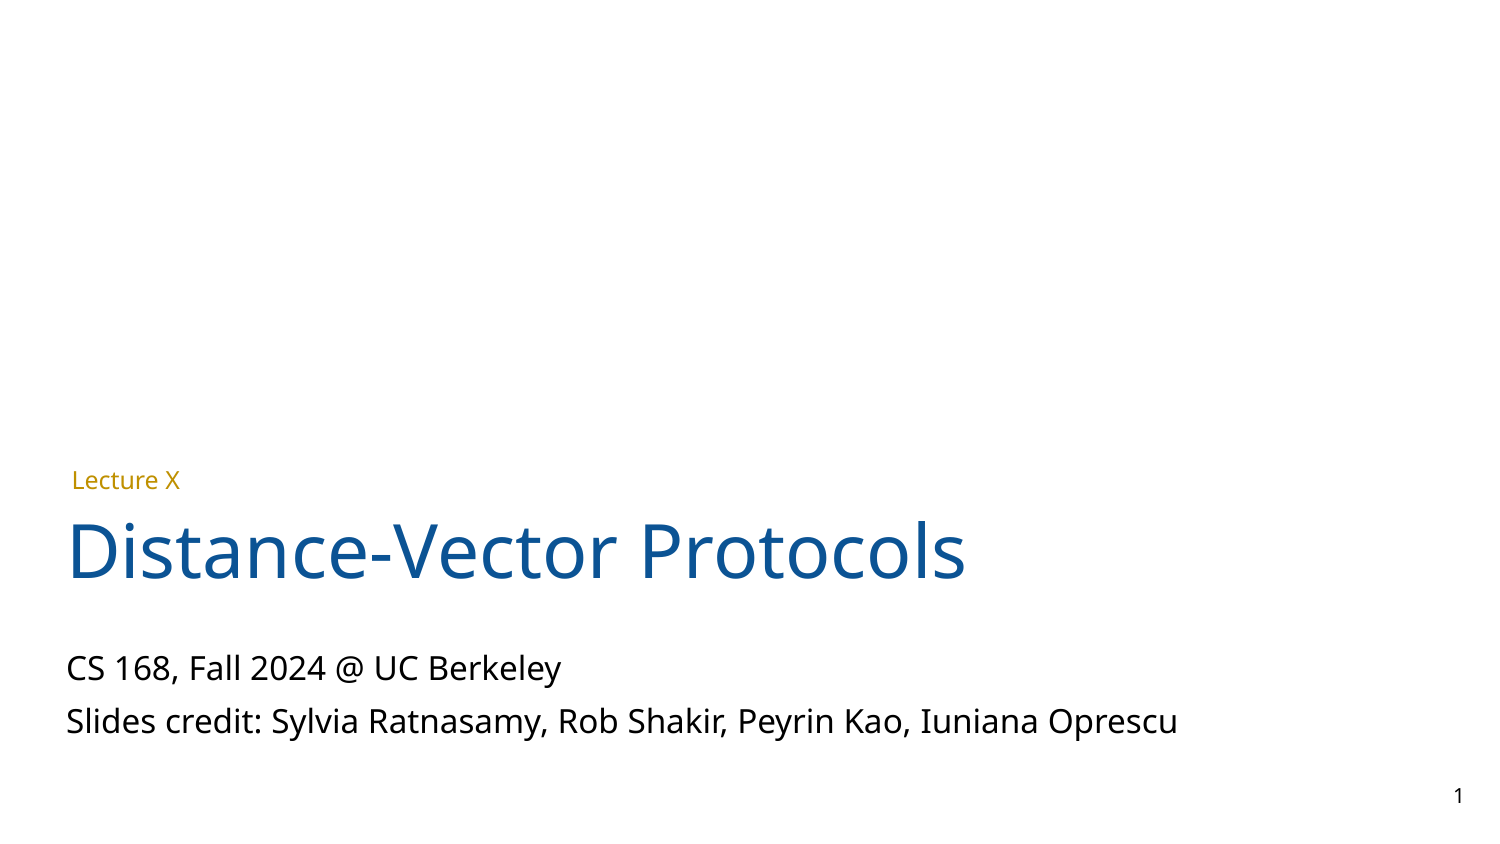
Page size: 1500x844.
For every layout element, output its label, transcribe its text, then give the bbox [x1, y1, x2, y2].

text_box Lecture X [56, 449, 510, 496]
text_box Distance-Vector Protocols [51, 272, 1480, 609]
slide_number ‹#› [1389, 764, 1480, 830]
text_box CS 168, Fall 2024 @ UC Berkeley Slides credit: Sylvia Ratnasamy, Rob Shakir, Peyrin Kao, Iuniana Oprescu [51, 632, 1449, 765]
